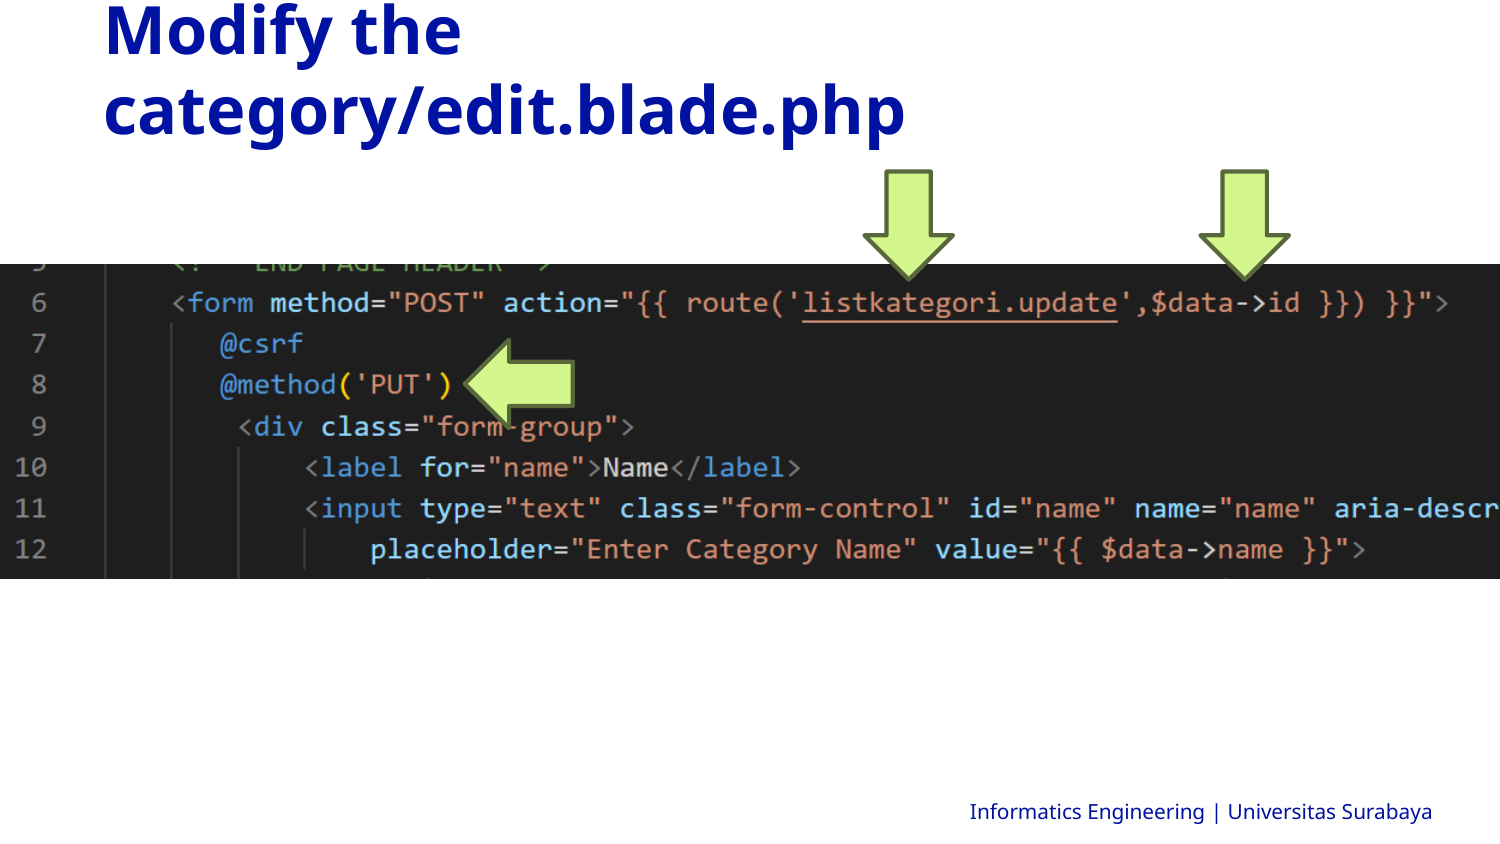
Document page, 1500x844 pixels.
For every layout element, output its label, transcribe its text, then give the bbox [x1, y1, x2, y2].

picture [0, 264, 1500, 580]
text_box [864, 171, 954, 263]
text_box [1200, 171, 1290, 263]
title Modify the category/edit.blade.php [88, 12, 1274, 163]
text_box Informatics Engineering | Universitas Surabaya [953, 791, 1448, 828]
